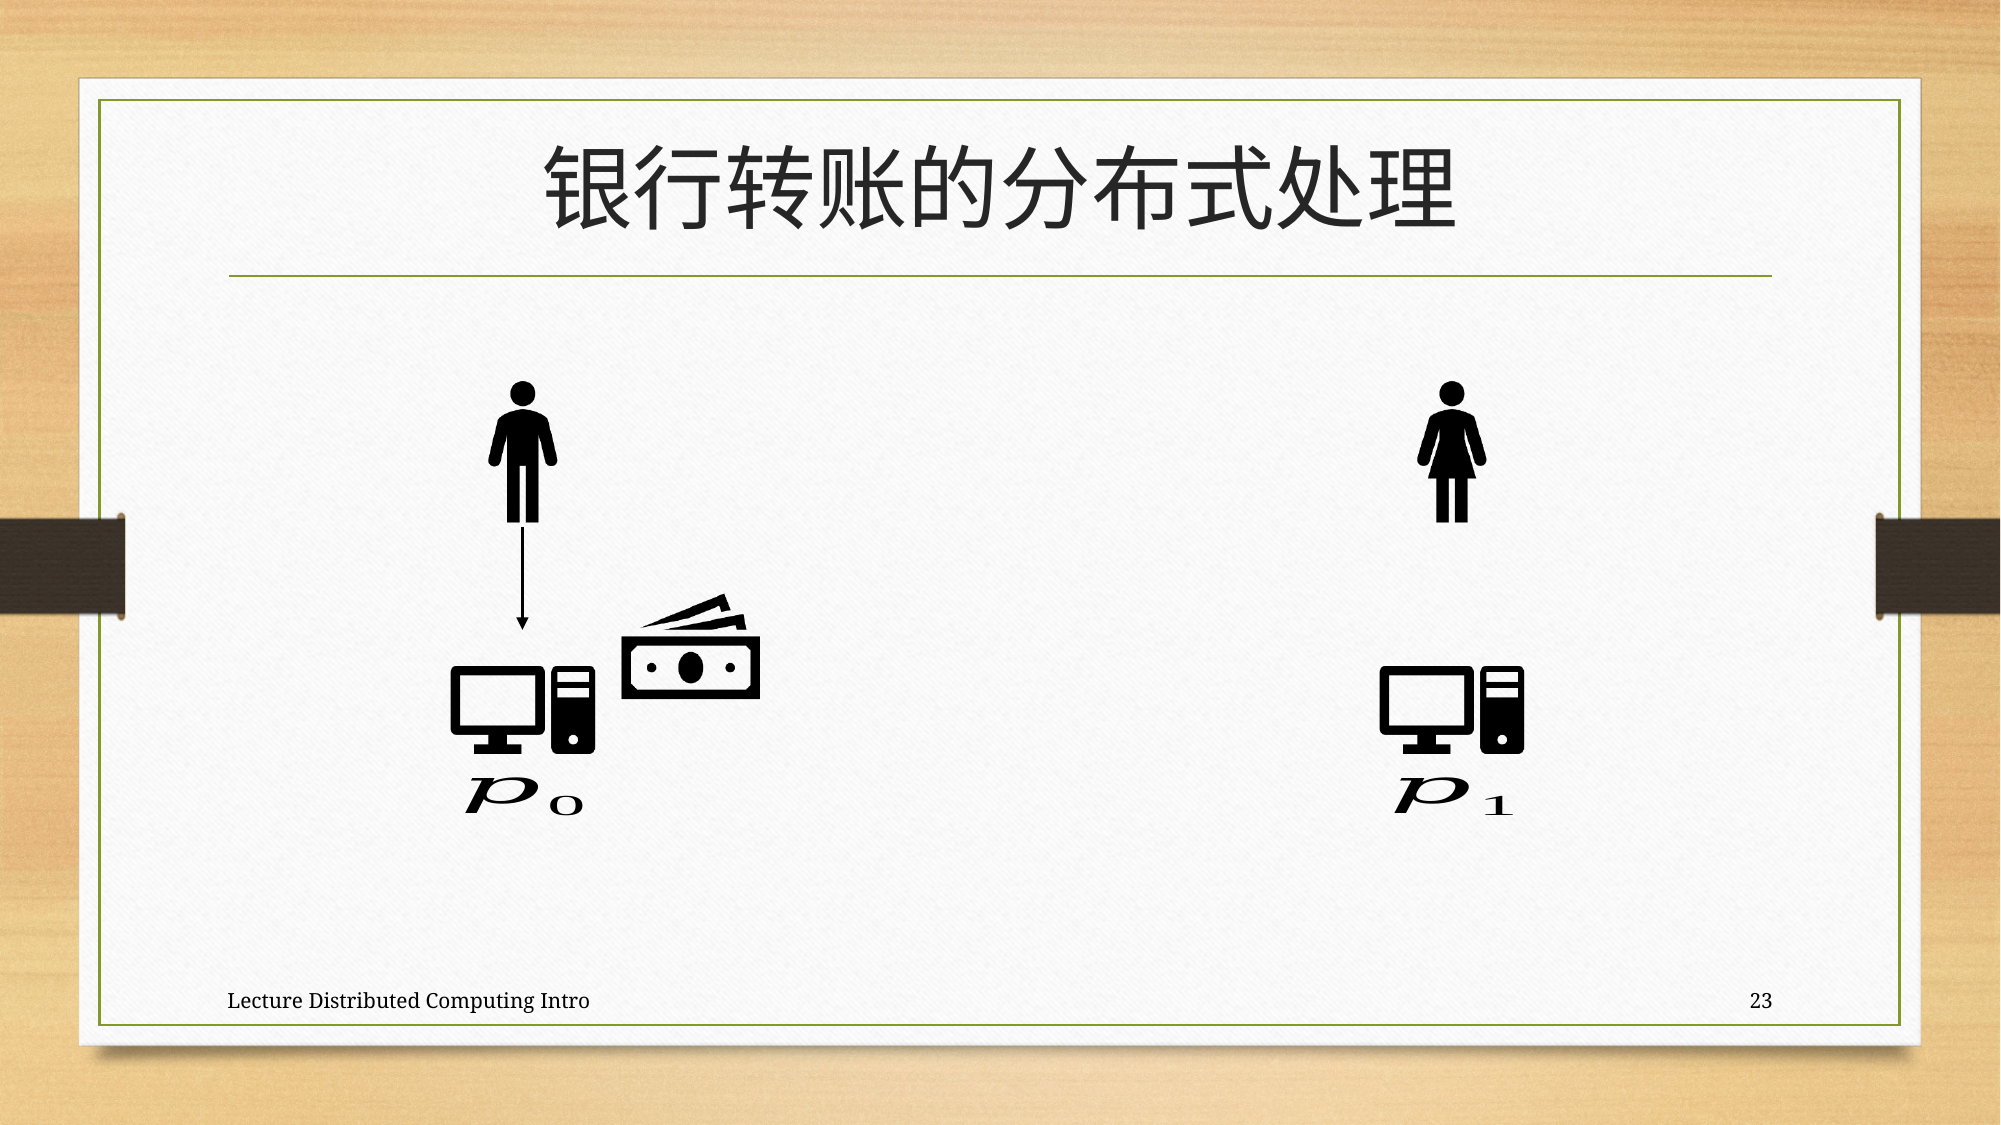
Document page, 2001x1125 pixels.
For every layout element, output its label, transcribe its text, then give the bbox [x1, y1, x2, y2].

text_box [1376, 634, 1527, 822]
footer Lecture Distributed Computing Intro [212, 979, 1411, 1025]
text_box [447, 634, 598, 822]
picture [0, 0, 2001, 1125]
title 银行转账的分布式处理 [212, 107, 1788, 264]
slide_number 23 [1698, 979, 1788, 1025]
